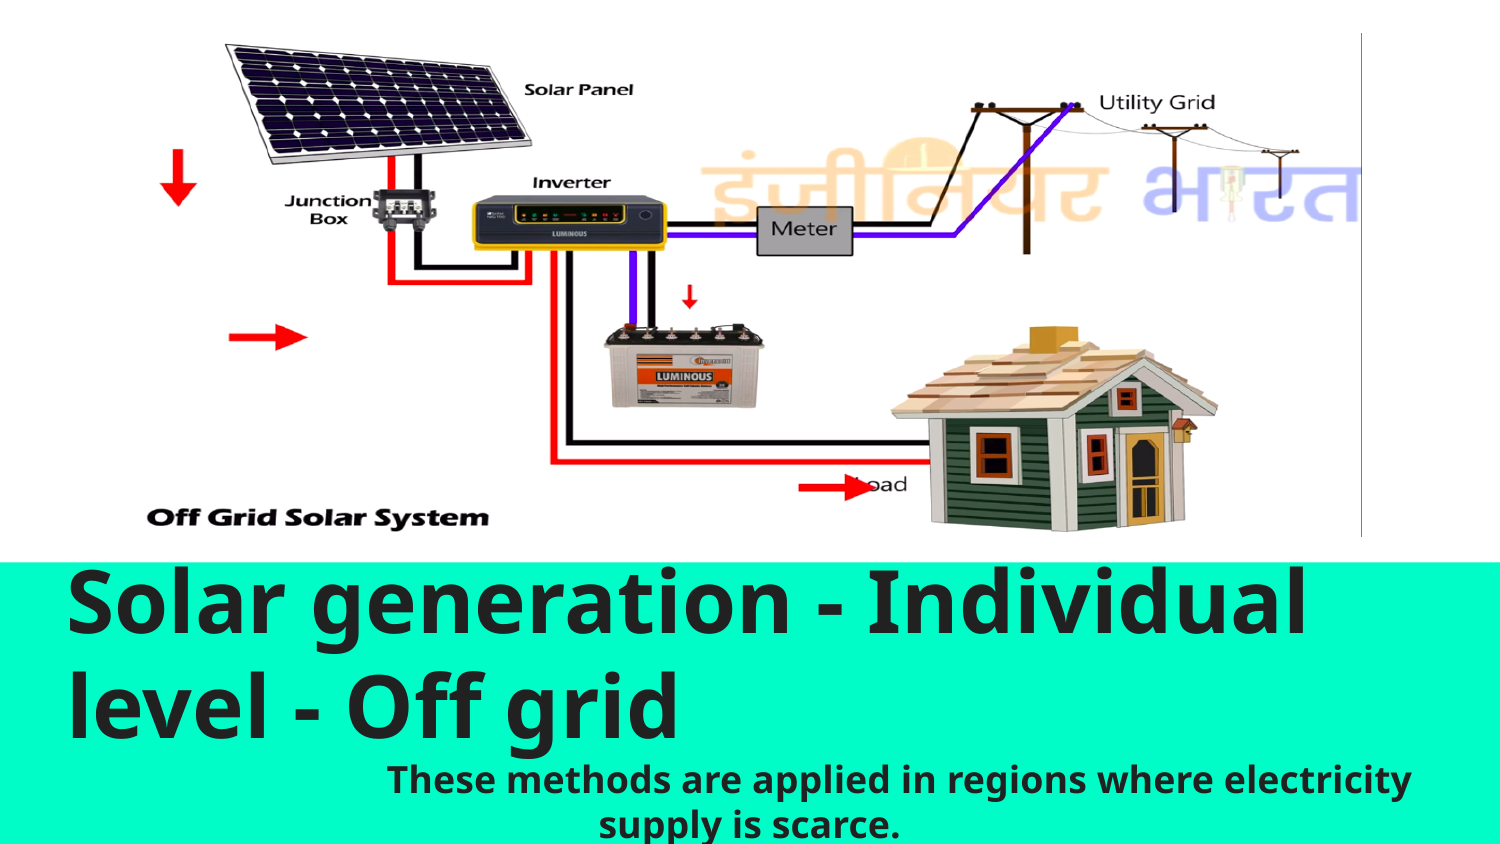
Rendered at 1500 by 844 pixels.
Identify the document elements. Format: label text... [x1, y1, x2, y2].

subtitle Solar generation - Individual level - Off grid These methods are applied in regions where electricity supply is scarce. [51, 638, 1449, 755]
picture [138, 33, 1362, 537]
